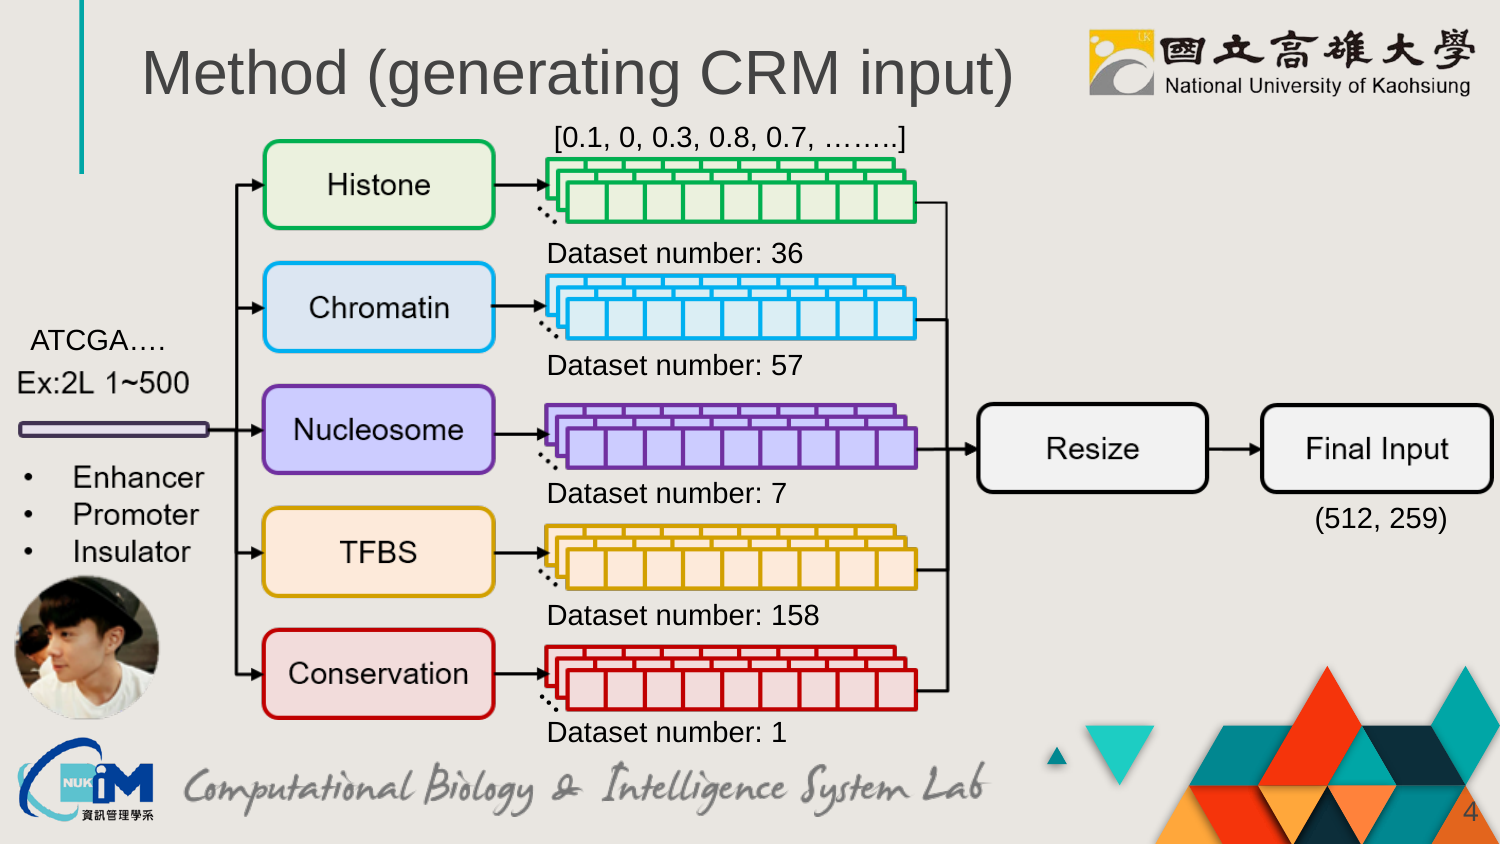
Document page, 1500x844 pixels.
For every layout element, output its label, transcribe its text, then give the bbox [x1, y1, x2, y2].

text_box [0.1, 0, 0.3, 0.8, 0.7, ……..] [539, 111, 1046, 138]
slide_number 4 [1403, 779, 1494, 844]
text_box Method (generating CRM input) [126, 26, 1455, 122]
text_box Dataset number: 1 [531, 728, 854, 755]
picture [0, 139, 1494, 844]
picture [1083, 27, 1478, 101]
